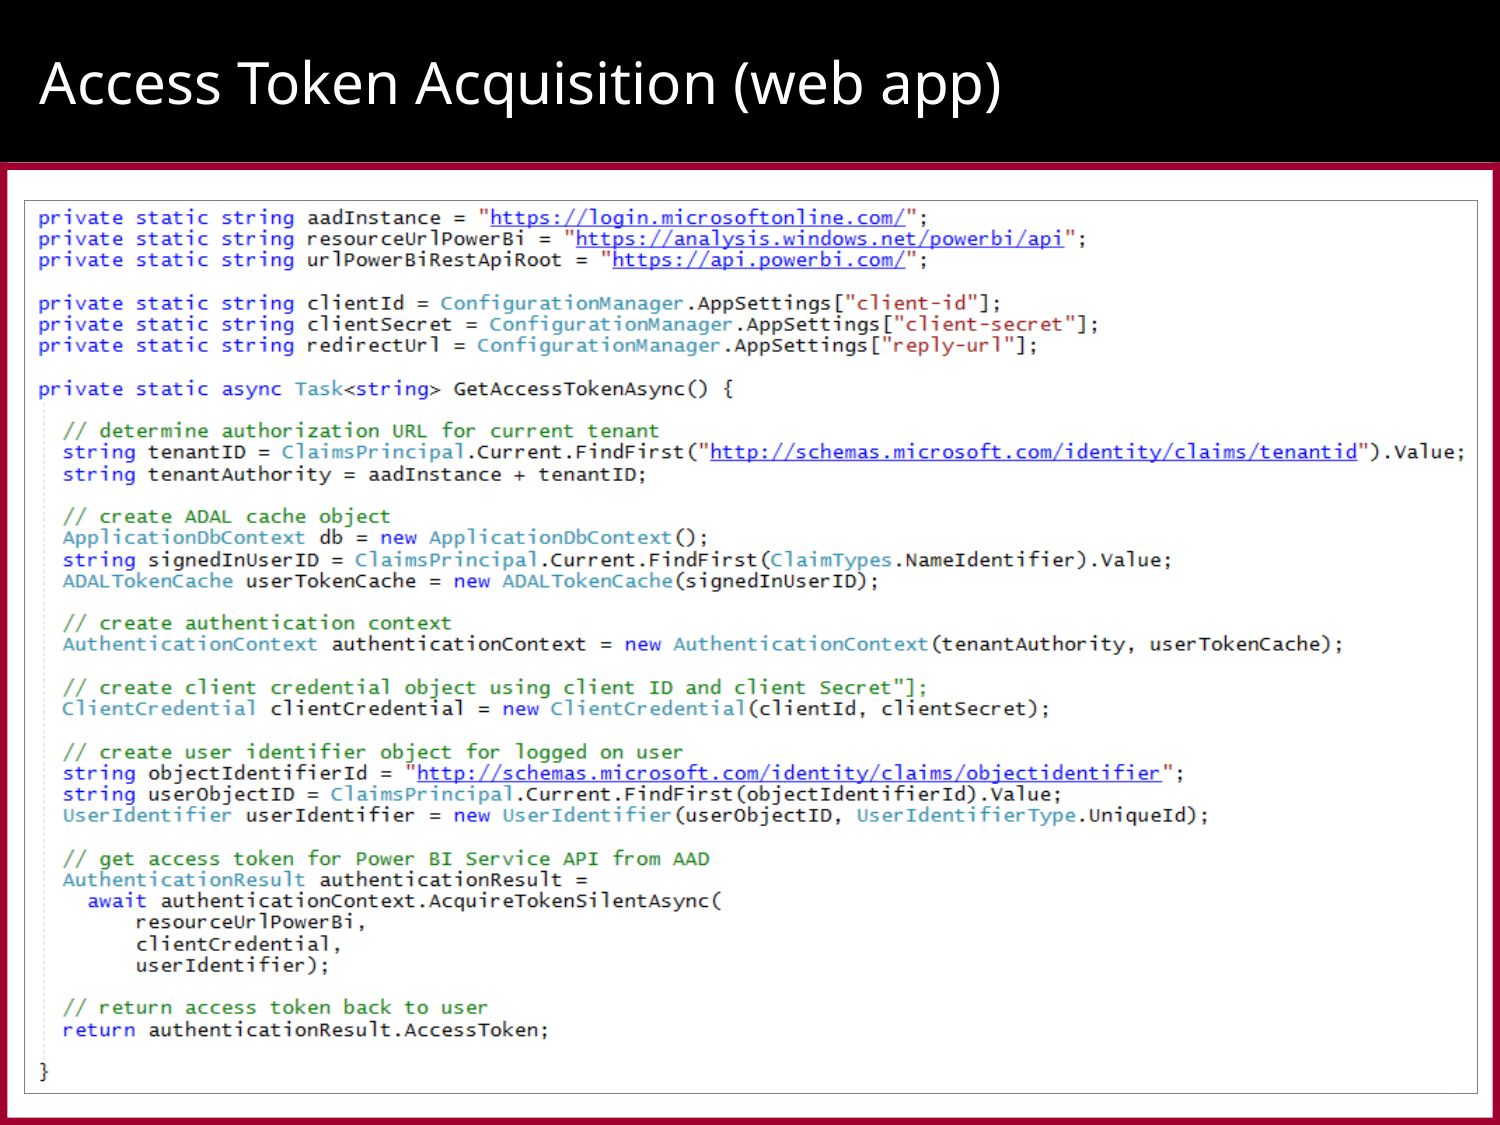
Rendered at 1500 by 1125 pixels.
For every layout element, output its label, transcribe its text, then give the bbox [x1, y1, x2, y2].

picture [24, 199, 1479, 1094]
title Access Token Acquisition (web app) [24, 12, 1438, 150]
